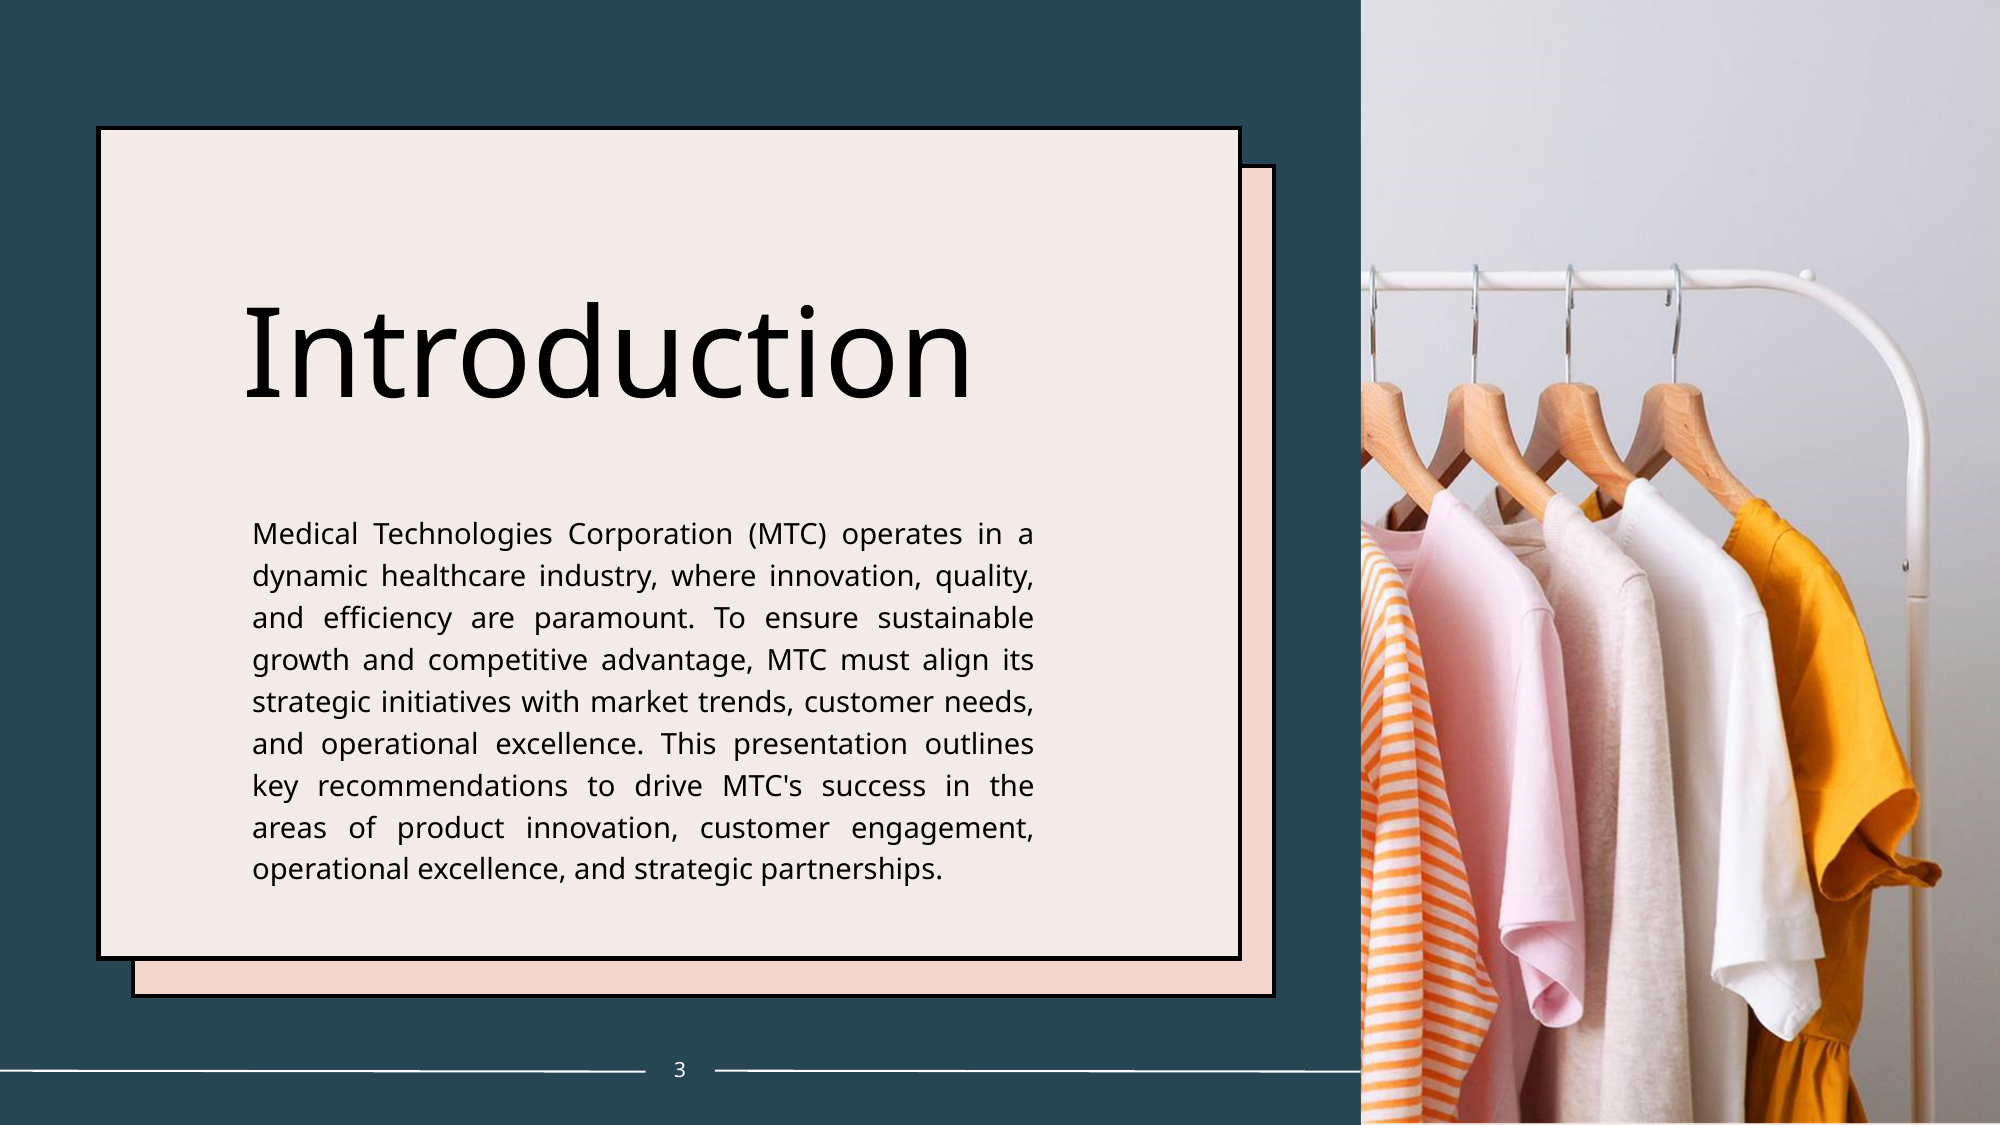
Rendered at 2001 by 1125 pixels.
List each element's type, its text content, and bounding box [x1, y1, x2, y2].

list Medical Technologies Corporation (MTC) operates in a dynamic healthcare industry, where innovation, quality, and efficiency are paramount. To ensure sustainable growth and competitive advantage, MTC must align its strategic initiatives with market trends, customer needs, and operational excellence. This presentation outlines key recommendations to drive MTC's success in the areas of product innovation, customer engagement, operational excellence, and strategic partnerships. [228, 501, 1050, 851]
slide_number 3 [650, 1050, 710, 1091]
picture [1360, 0, 2000, 1125]
title Introduction [228, 281, 1055, 563]
